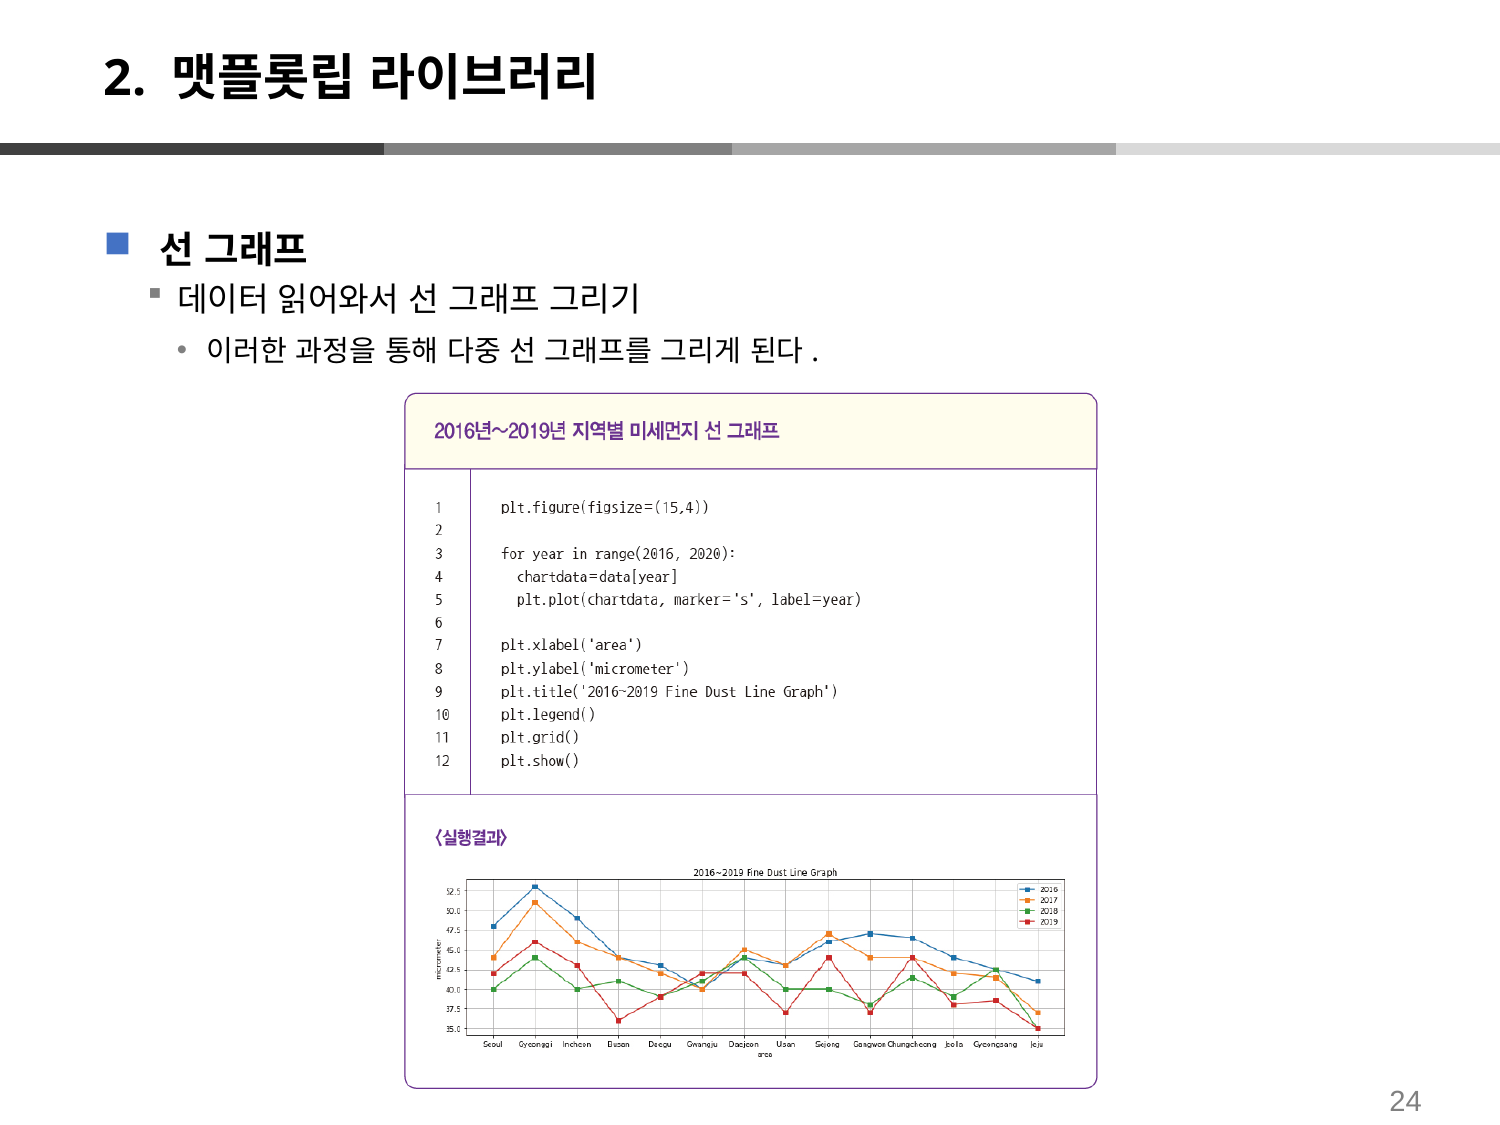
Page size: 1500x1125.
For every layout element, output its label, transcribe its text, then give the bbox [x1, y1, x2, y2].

list 선 그래프 데이터 읽어와서 선 그래프 그리기 이러한 과정을 통해 다중 선 그래프를 그리게 된다. [88, 196, 1436, 1083]
picture [397, 389, 1103, 1096]
title 2. 맷플롯립 라이브러리 [88, 30, 1211, 121]
